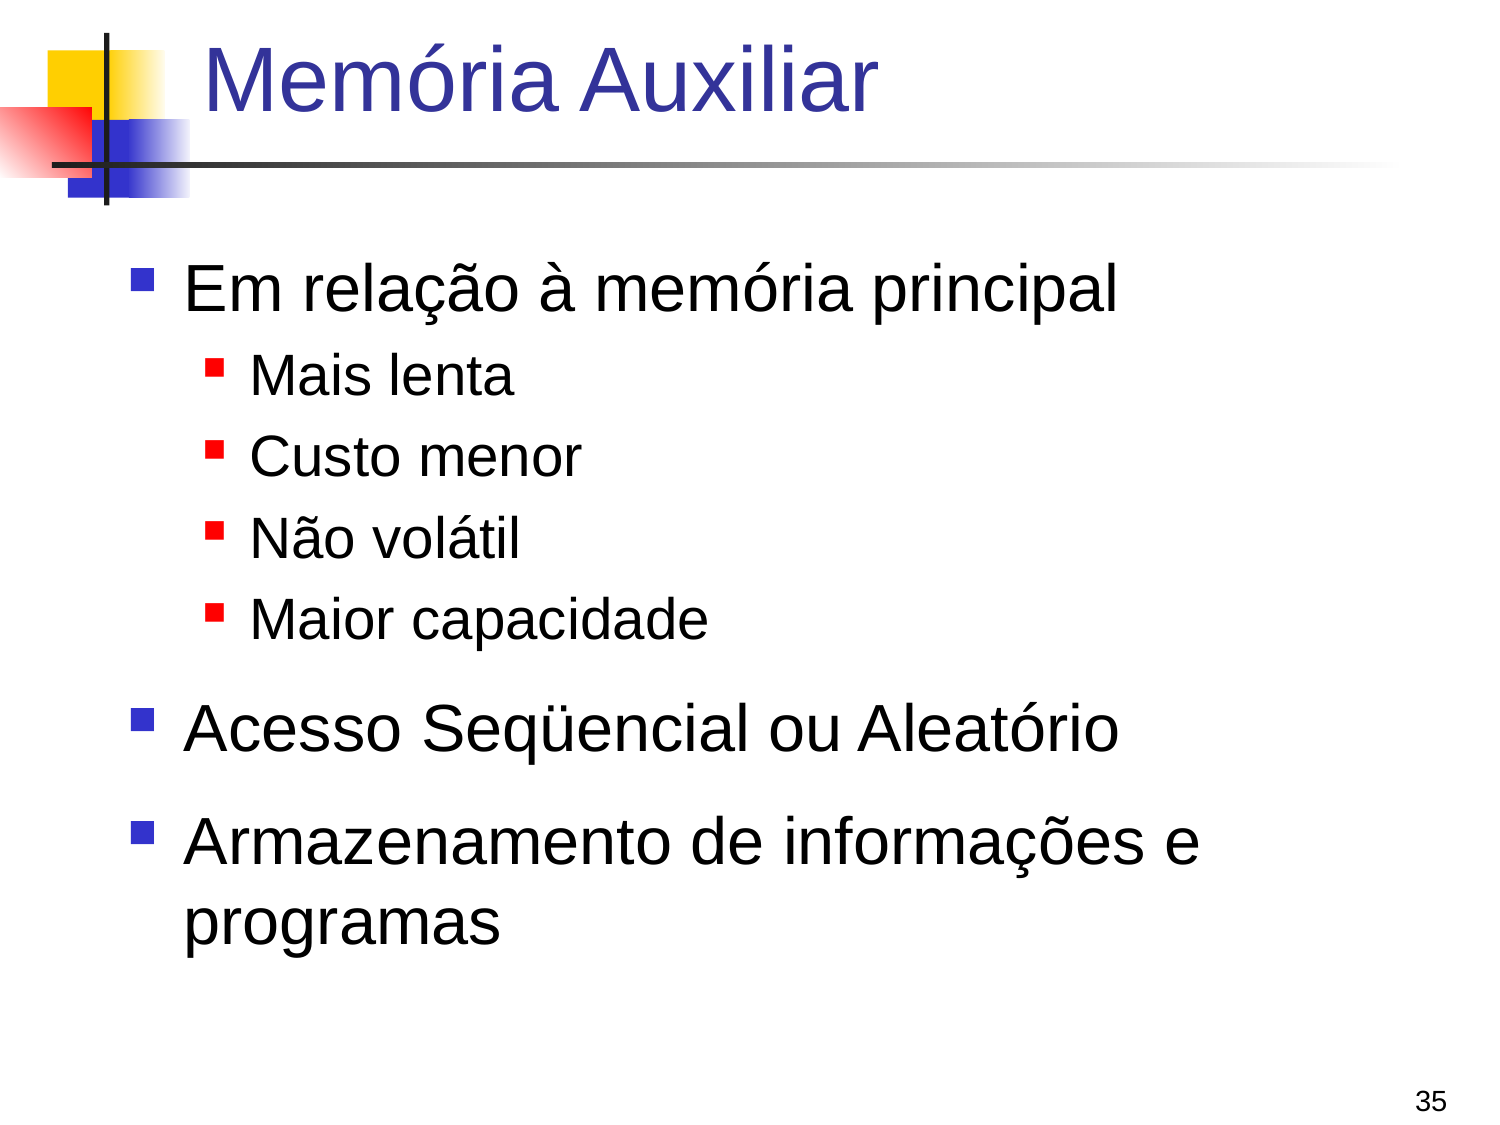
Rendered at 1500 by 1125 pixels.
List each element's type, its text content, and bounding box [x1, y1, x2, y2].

slide_number 35 [1149, 1049, 1463, 1125]
list Em relação à memória principal Mais lenta Custo menor Não volátil Maior capacidade Acesso Seqüencial ou Aleatório Armazenamento de informações e programas [112, 237, 1470, 1038]
title Memória Auxiliar [187, 0, 1467, 138]
